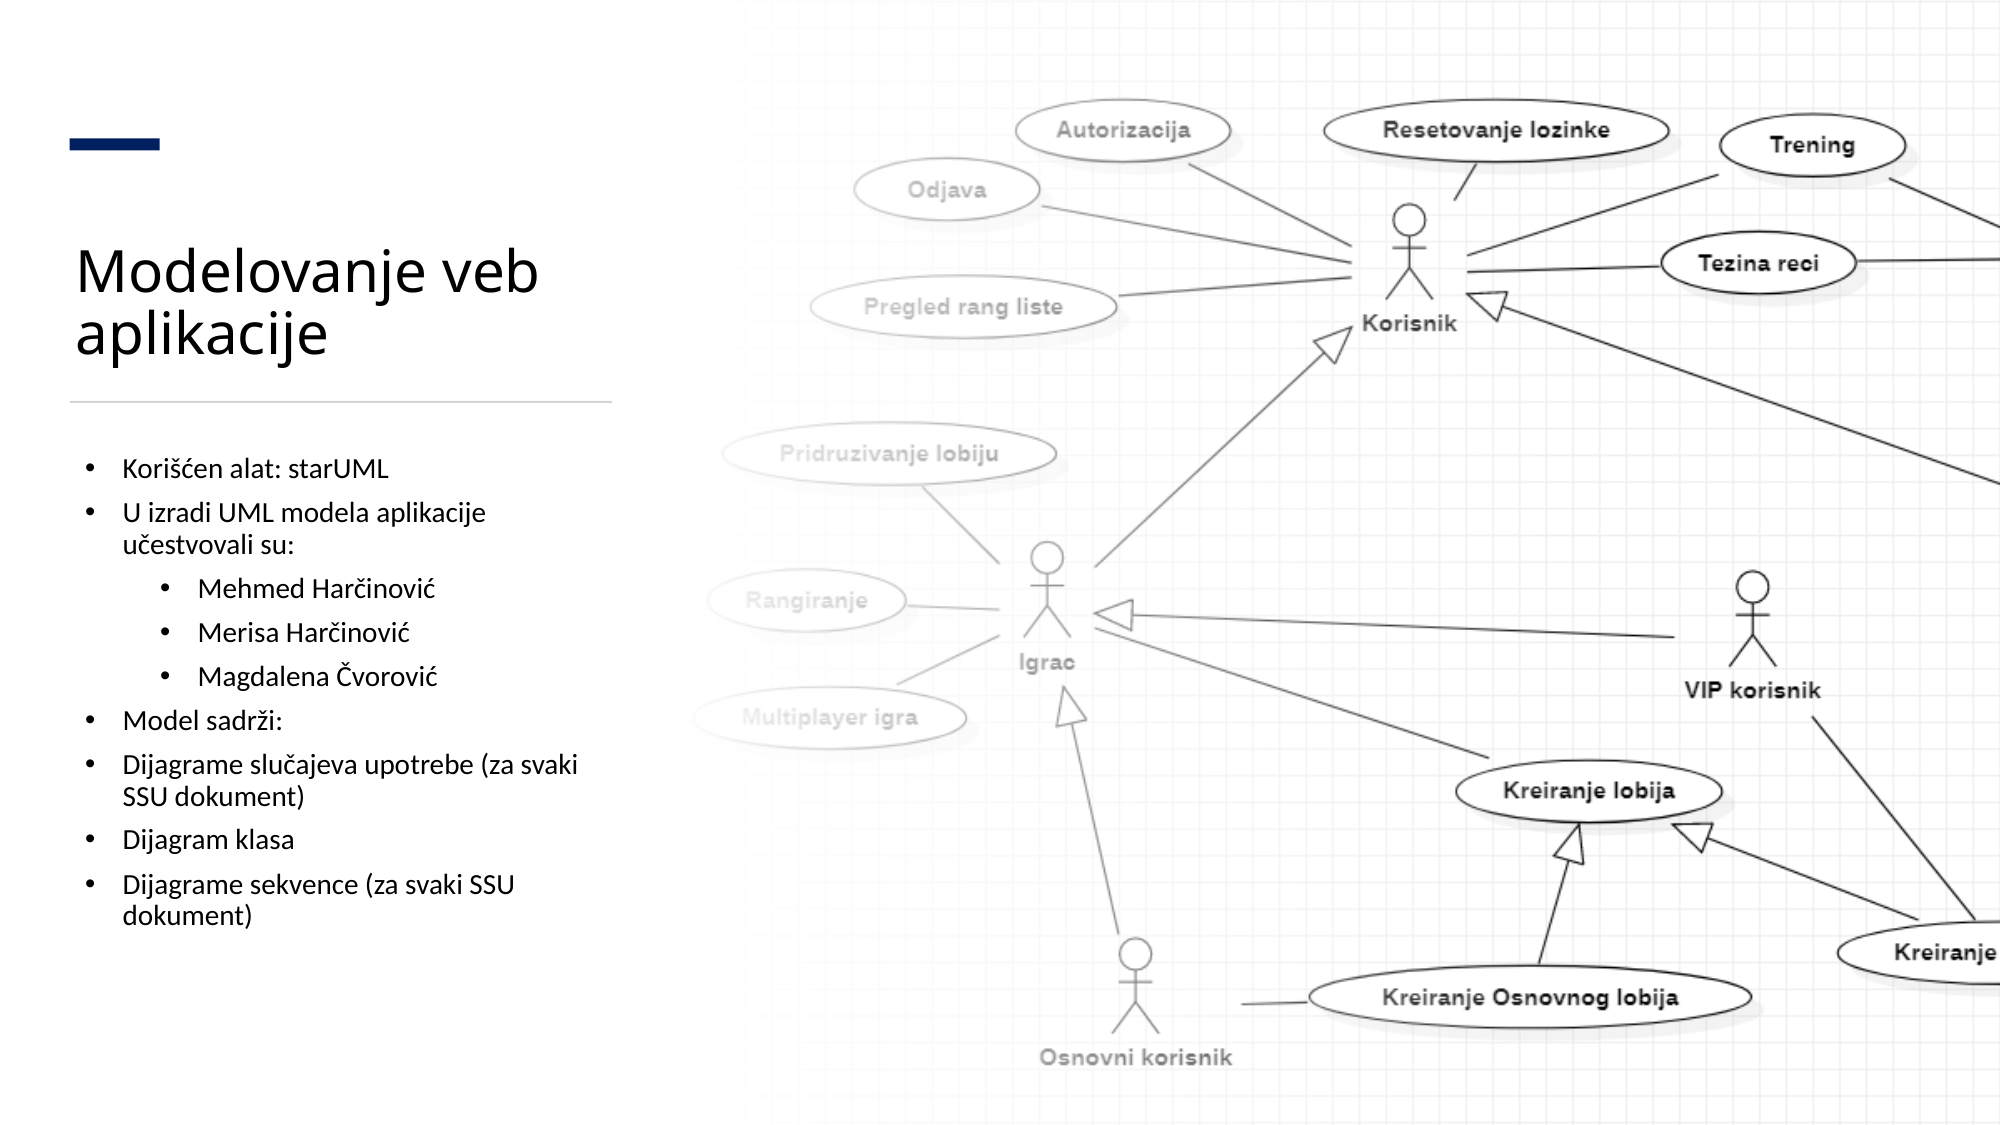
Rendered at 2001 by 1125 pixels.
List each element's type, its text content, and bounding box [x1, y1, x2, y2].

text_box [69, 137, 161, 151]
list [577, 0, 2000, 1125]
title Modelovanje veb aplikacije [60, 190, 577, 375]
text_box [0, 0, 577, 1125]
text_box Korišćen alat: starUML U izradi UML modela aplikacije učestvovali su: Mehmed Harčinović Merisa Harčinović Magdalena Čvorović Model sadrži: Dijagrame slučajeva upotrebe (za svaki SSU dokument) Dijagram klasa Dijagrame sekvence (za svaki SSU dokument) [60, 445, 577, 972]
